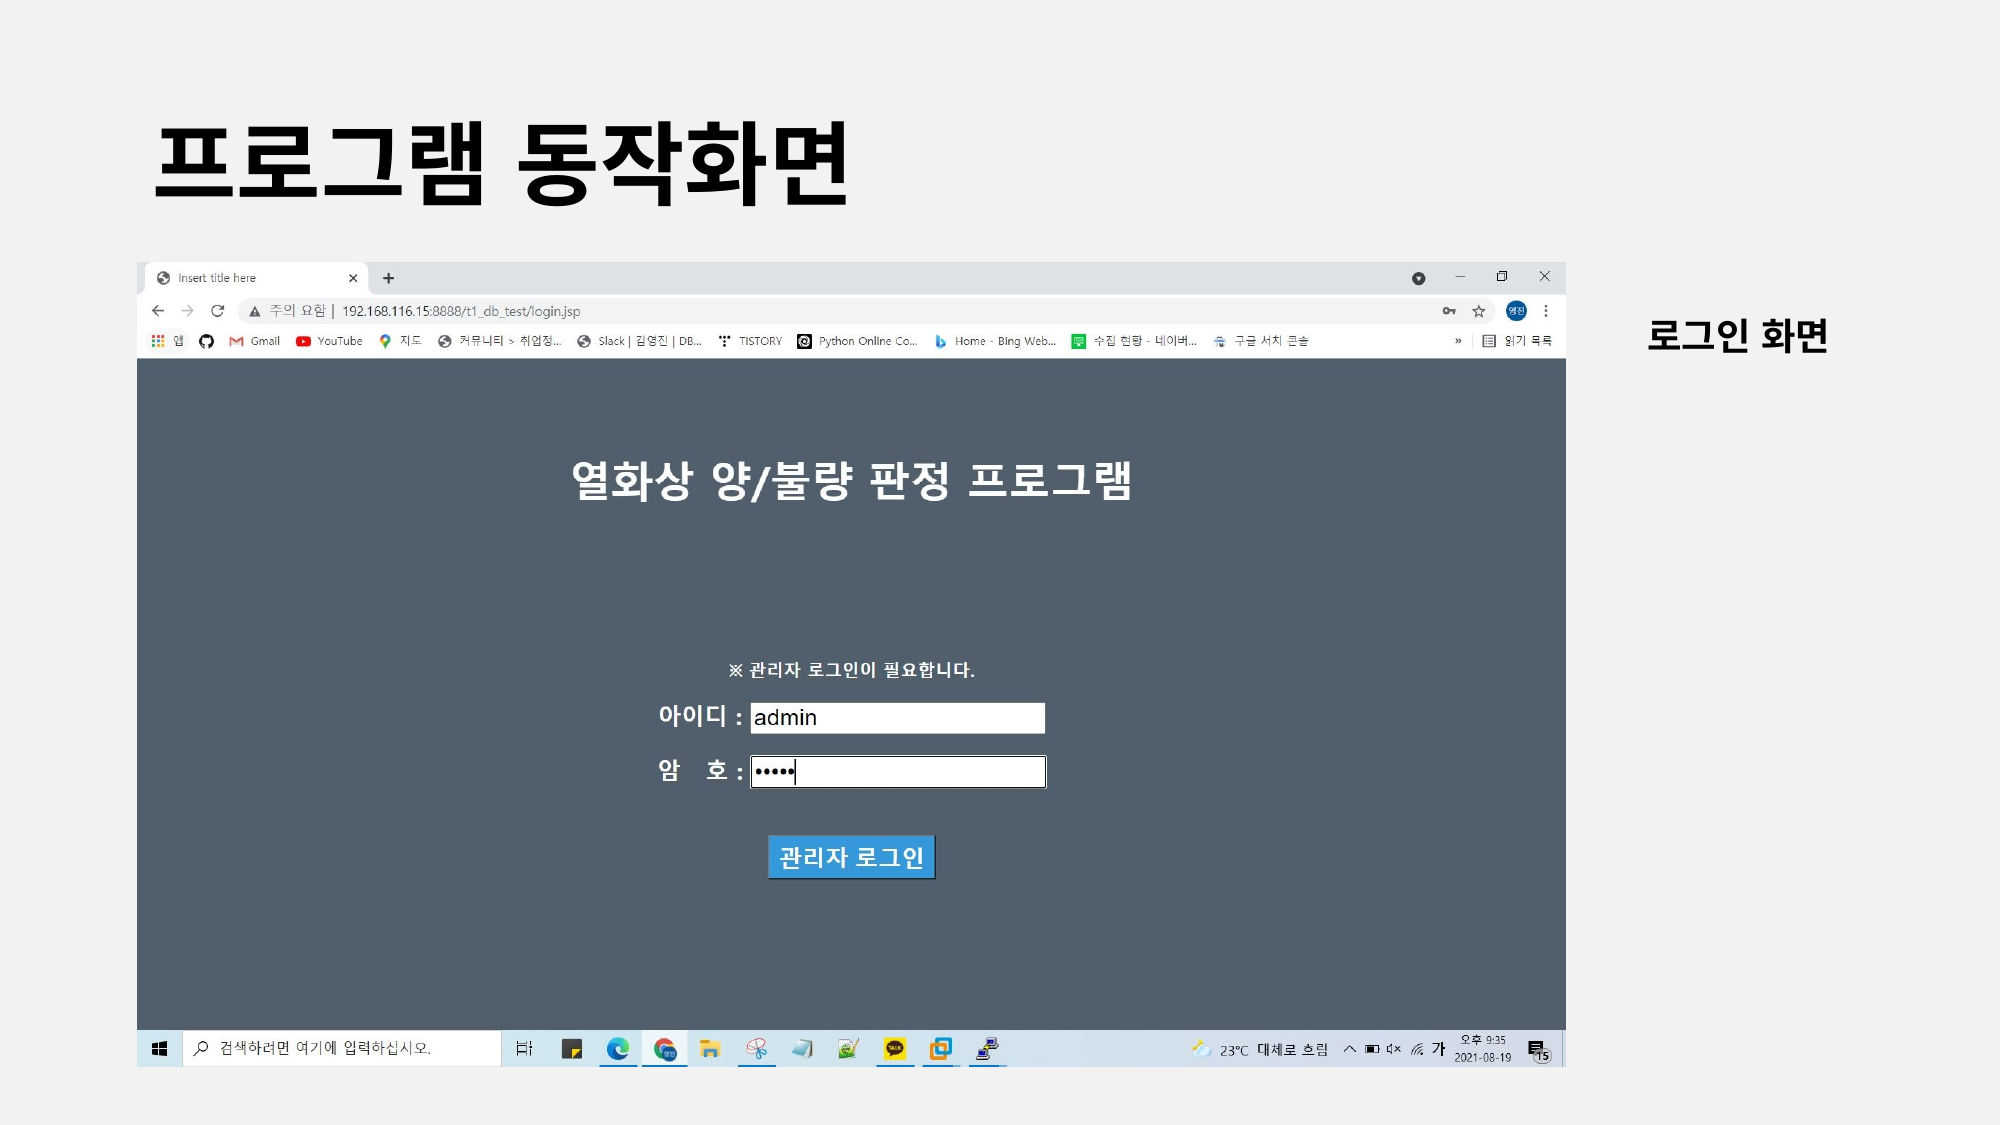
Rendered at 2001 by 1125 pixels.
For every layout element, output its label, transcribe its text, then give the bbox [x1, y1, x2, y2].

text_box 로그인 화면 [1632, 305, 1933, 410]
title 프로그램 동작화면 [137, 59, 1863, 278]
picture [137, 262, 1566, 1067]
